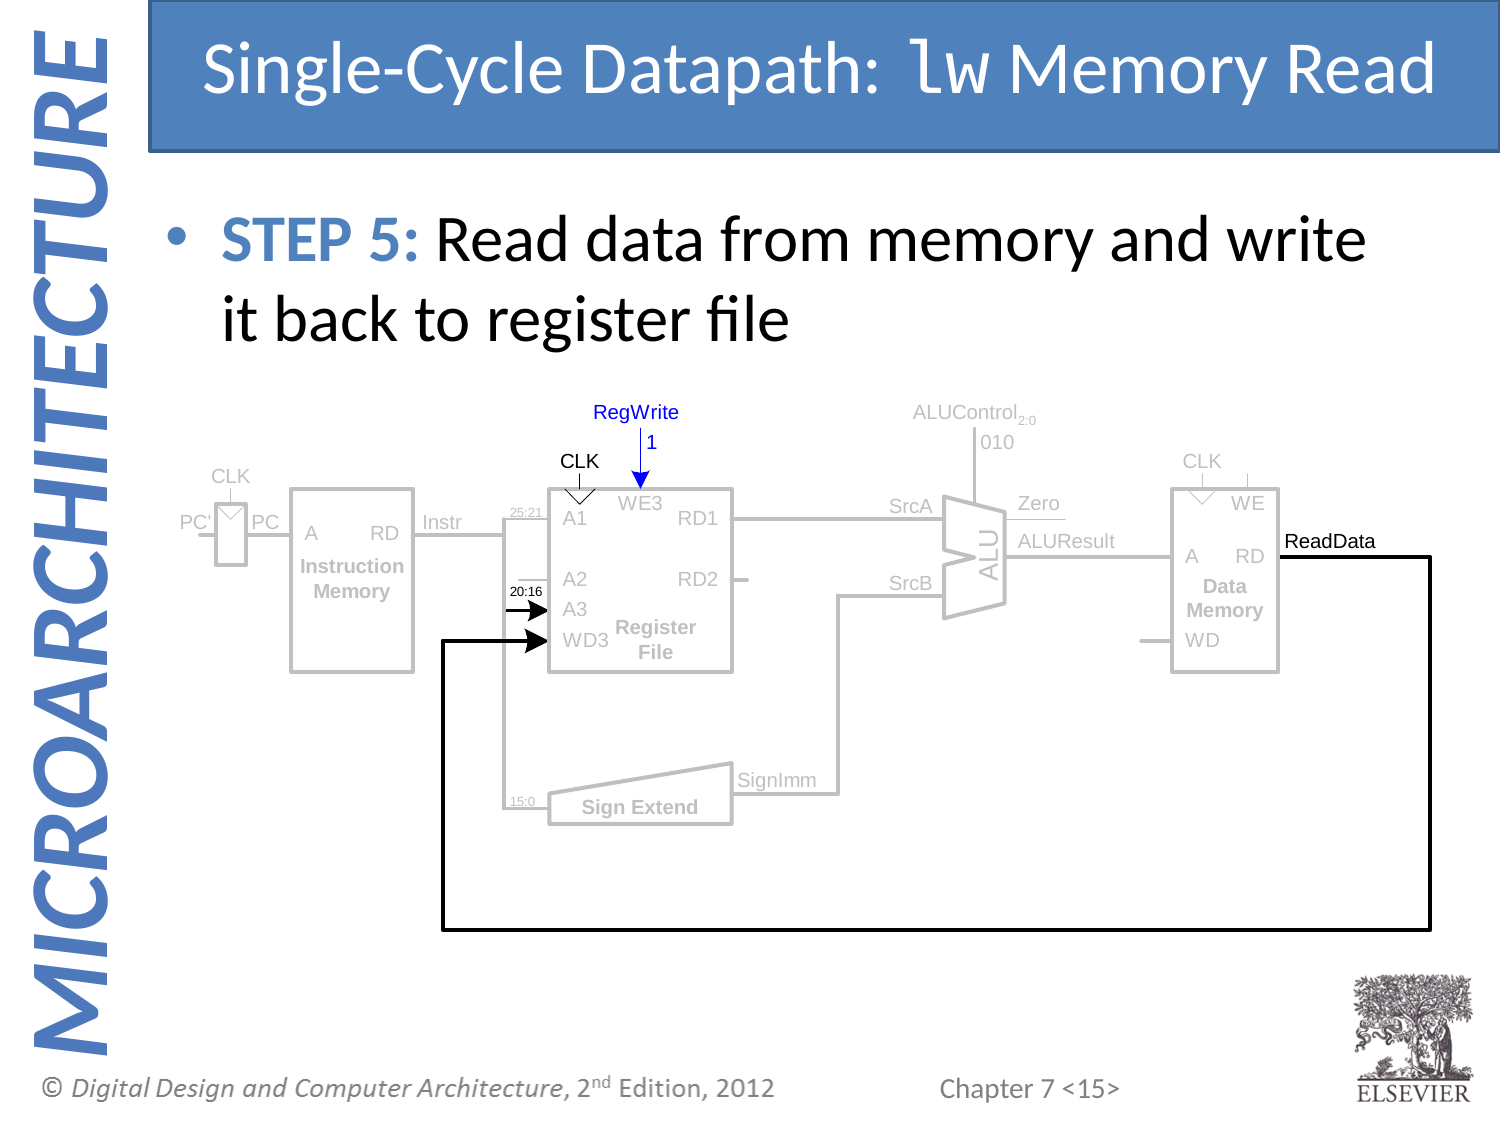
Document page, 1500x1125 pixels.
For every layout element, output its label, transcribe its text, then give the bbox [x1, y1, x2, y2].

picture [0, 0, 1500, 1125]
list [162, 378, 1451, 938]
text_box Single-Cycle Datapath: lw Memory Read [187, 11, 1488, 116]
list STEP 5: Read data from memory and write it back to register file [150, 187, 1413, 1000]
